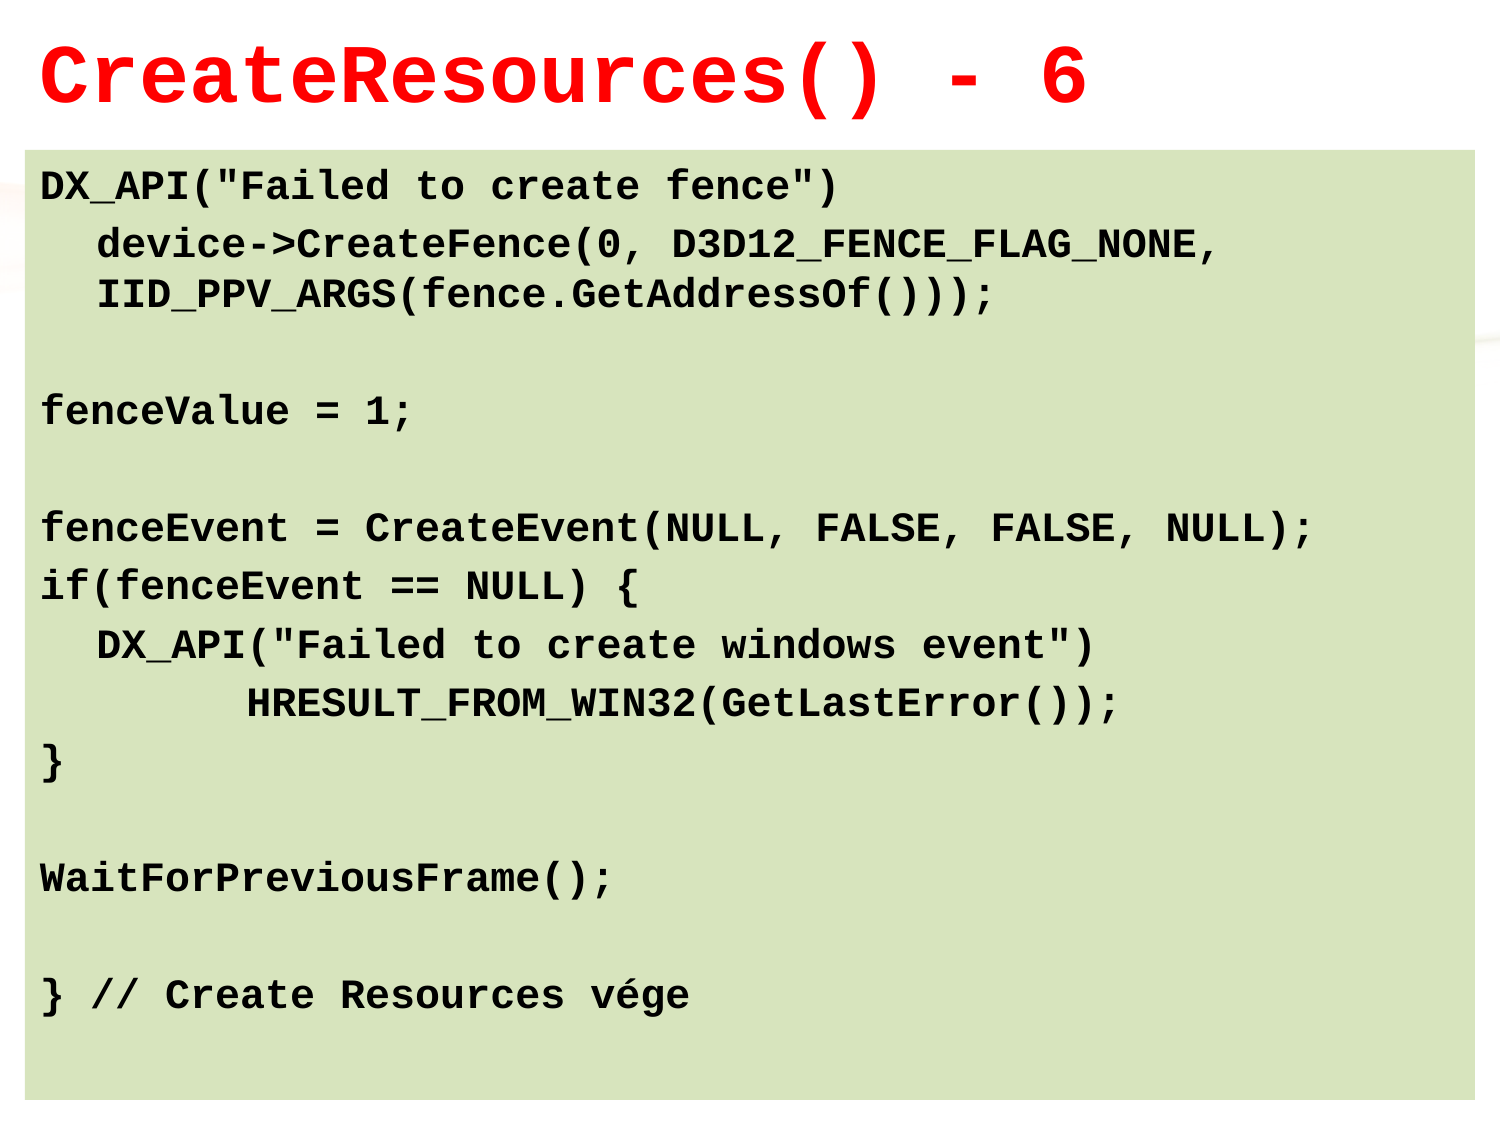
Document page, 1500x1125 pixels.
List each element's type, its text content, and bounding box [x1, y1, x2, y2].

title CreateResources() - 6 [24, 12, 1475, 125]
list DX_API("Failed to create fence") device->CreateFence(0, D3D12_FENCE_FLAG_NONE, IID_PPV_ARGS(fence.GetAddressOf())); fenceValue = 1; fenceEvent = CreateEvent(NULL, FALSE, FALSE, NULL); if(fenceEvent == NULL) { DX_API("Failed to create windows event") HRESULT_FROM_WIN32(GetLastError()); } WaitForPreviousFrame(); } // Create Resources vége [24, 149, 1475, 1100]
